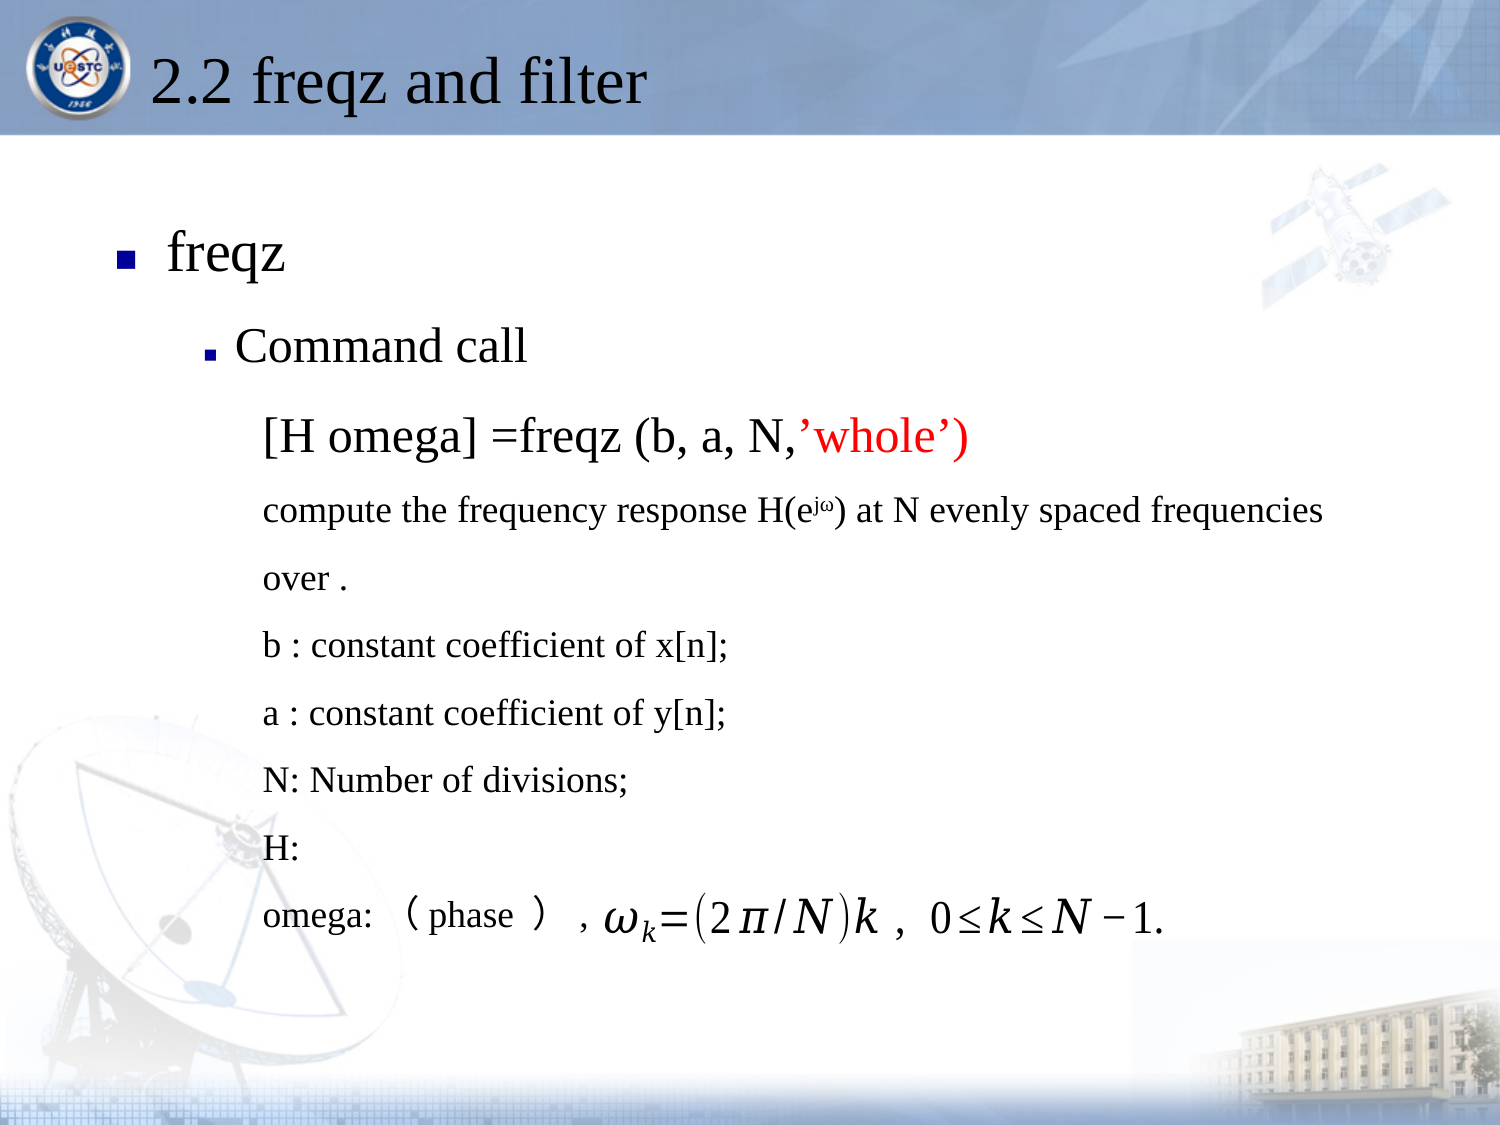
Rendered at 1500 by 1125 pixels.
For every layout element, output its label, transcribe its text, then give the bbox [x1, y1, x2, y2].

title 2.2 freqz and filter [135, 30, 1438, 124]
picture [0, 0, 1500, 1125]
